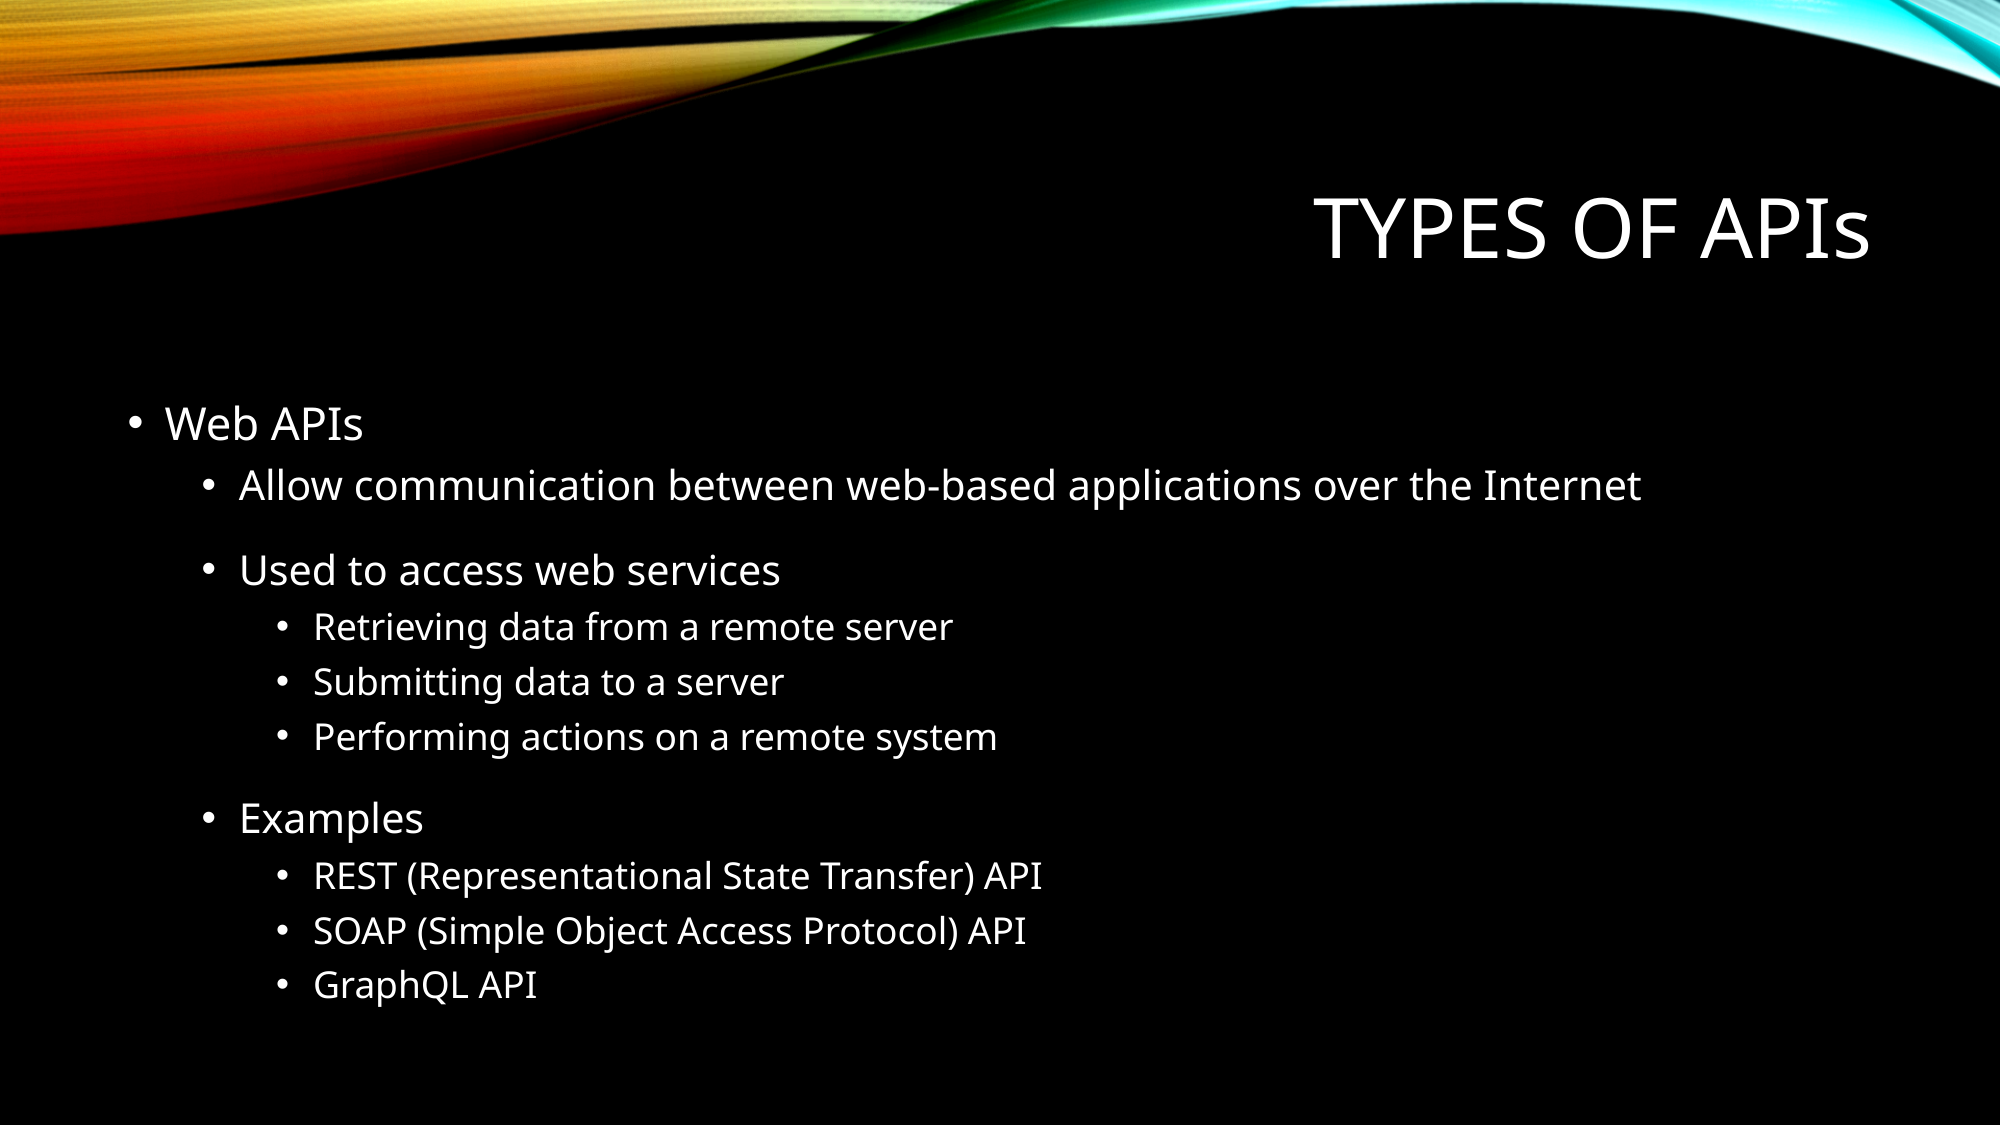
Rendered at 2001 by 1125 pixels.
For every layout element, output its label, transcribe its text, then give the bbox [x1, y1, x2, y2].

list Web APIs Allow communication between web-based applications over the Internet Used to access web services Retrieving data from a remote server Submitting data to a server Performing actions on a remote system Examples REST (Representational State Transfer) API SOAP (Simple Object Access Protocol) API GraphQL API [112, 360, 1888, 1021]
title Types of apis [474, 125, 1888, 338]
picture [0, 0, 2000, 237]
